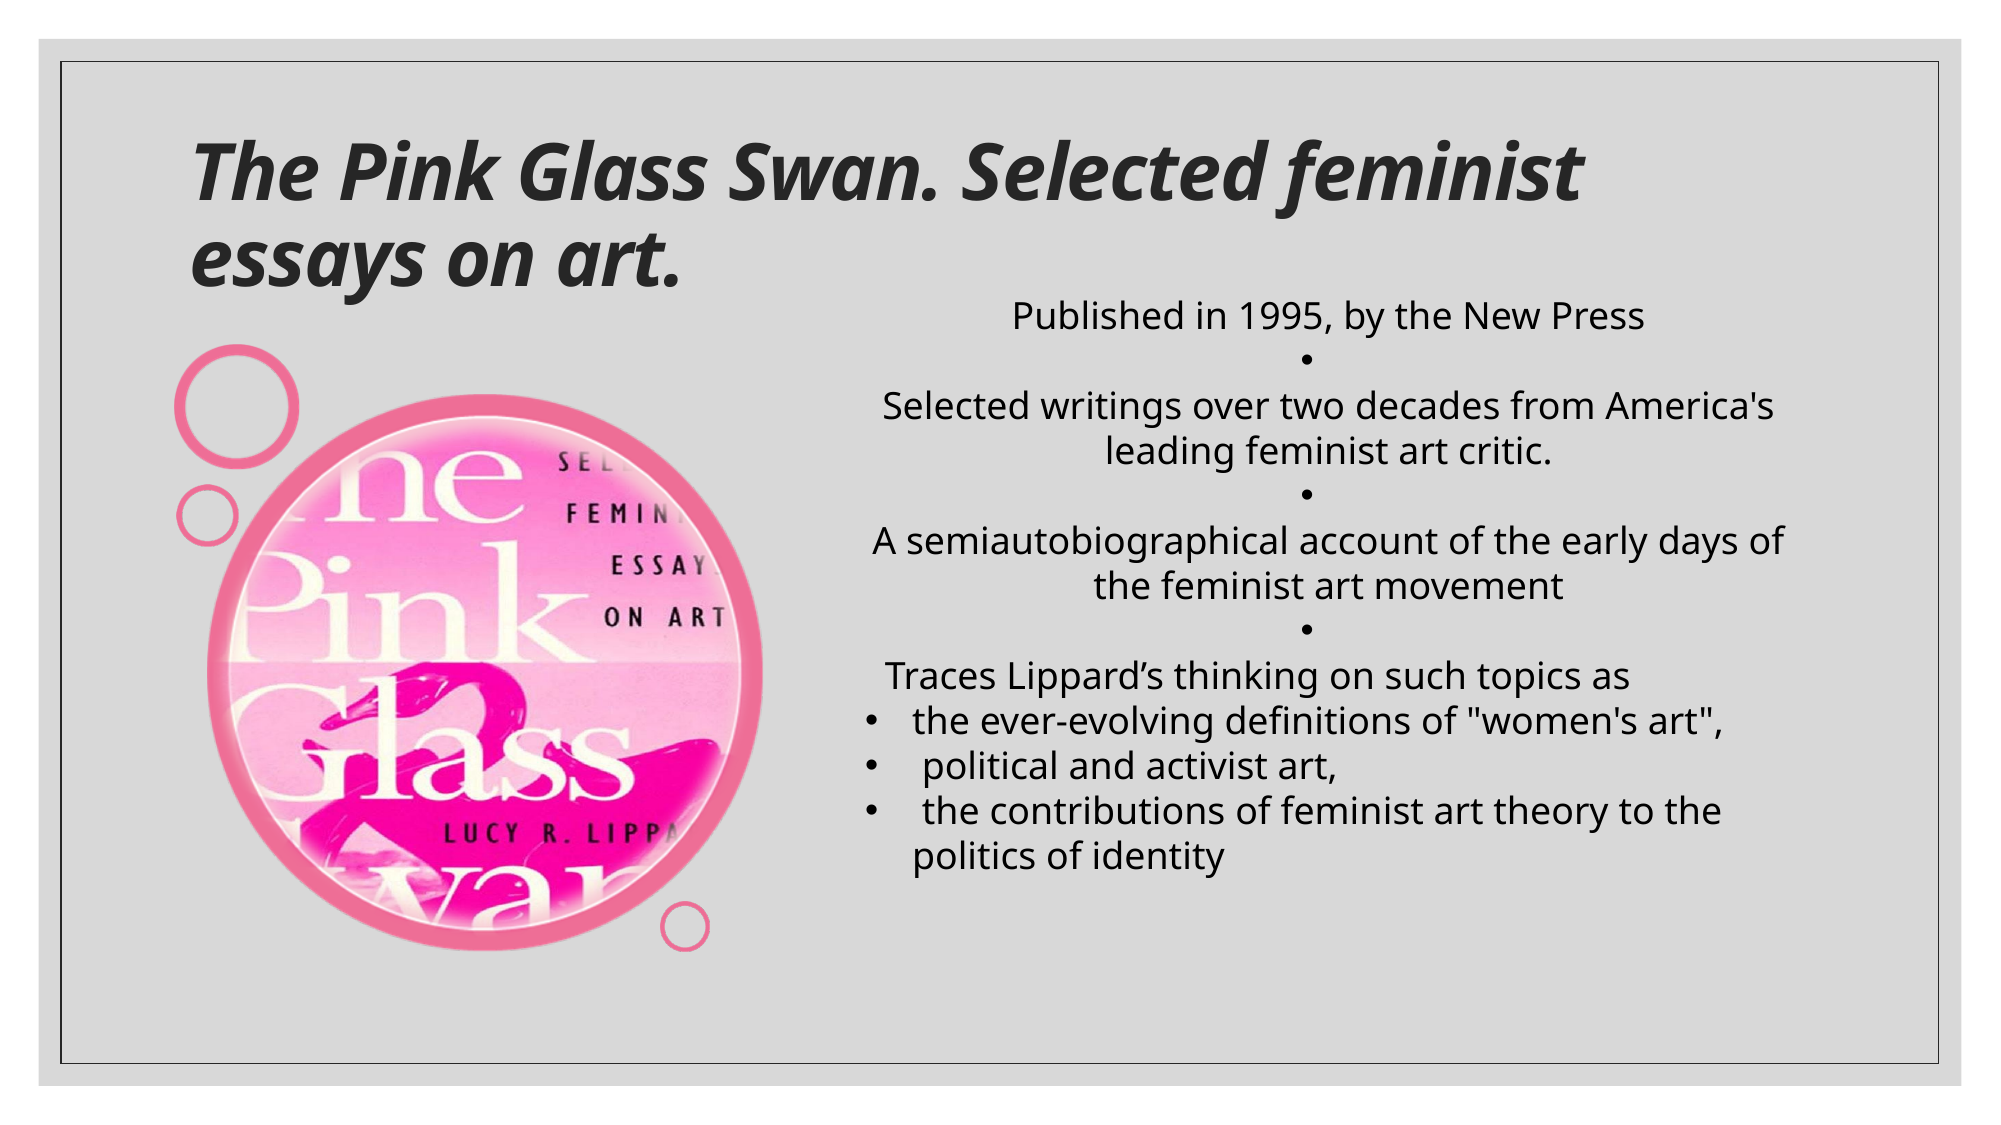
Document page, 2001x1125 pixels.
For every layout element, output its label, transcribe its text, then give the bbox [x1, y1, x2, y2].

title The Pink Glass Swan. Selected feminist essays on art. [174, 105, 1825, 331]
list [174, 345, 1825, 977]
text_box Published in 1995, by the New Press Selected writings over two decades from America's leading feminist art critic. A semiautobiographical account of the early days of the feminist art movement Traces Lippard’s thinking on such topics as the ever-evolving definitions of "women's art", political and activist art, the contributions of feminist art theory to the politics of identity [850, 284, 1808, 885]
picture [174, 344, 764, 952]
